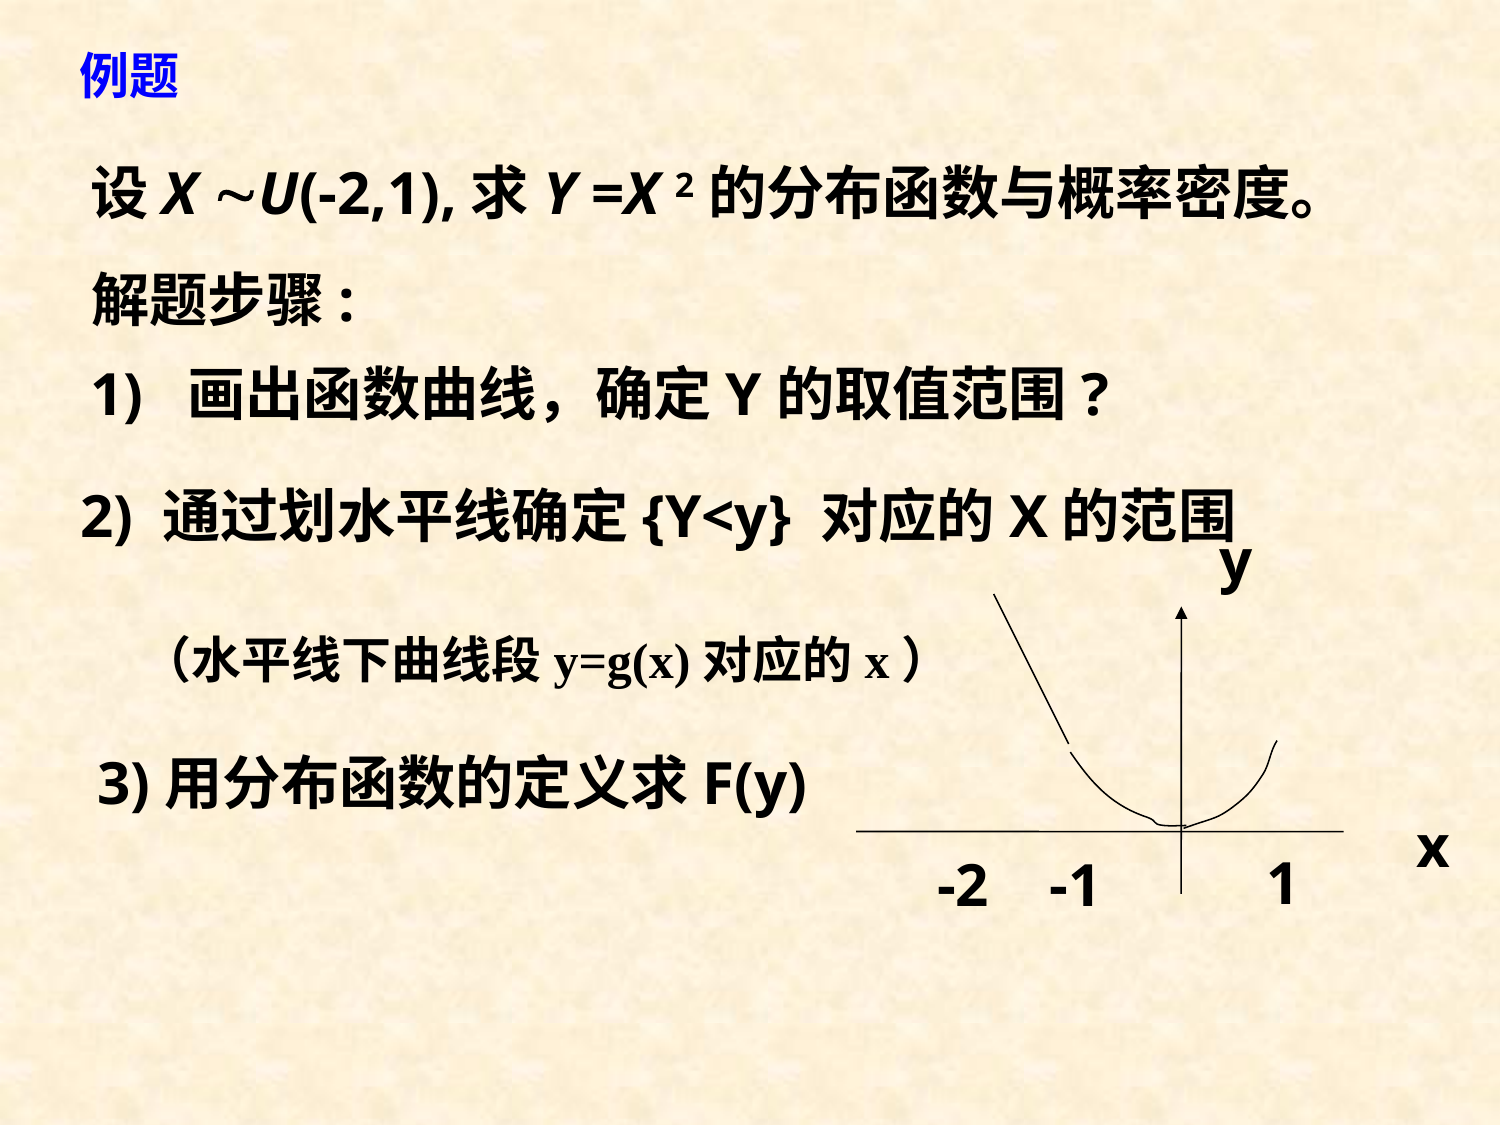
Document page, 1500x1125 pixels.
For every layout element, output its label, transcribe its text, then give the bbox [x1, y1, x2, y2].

picture [0, 0, 1500, 1125]
text_box （水平线下曲线段y=g(x)对应的x） [126, 621, 850, 697]
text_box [855, 515, 1464, 926]
text_box 3)用分布函数的定义求F(y) [82, 739, 823, 824]
text_box 2) 通过划水平线确定{Y<y} 对应的X的范围 [65, 472, 1252, 557]
text_box 1) 画出函数曲线，确定Y的取值范围? [75, 350, 1124, 435]
text_box 解题步骤: [76, 255, 370, 341]
title 例题 [64, 31, 528, 119]
text_box 设X U(-2,1),求Y =X 2的分布函数与概率密度。 [75, 149, 1364, 234]
